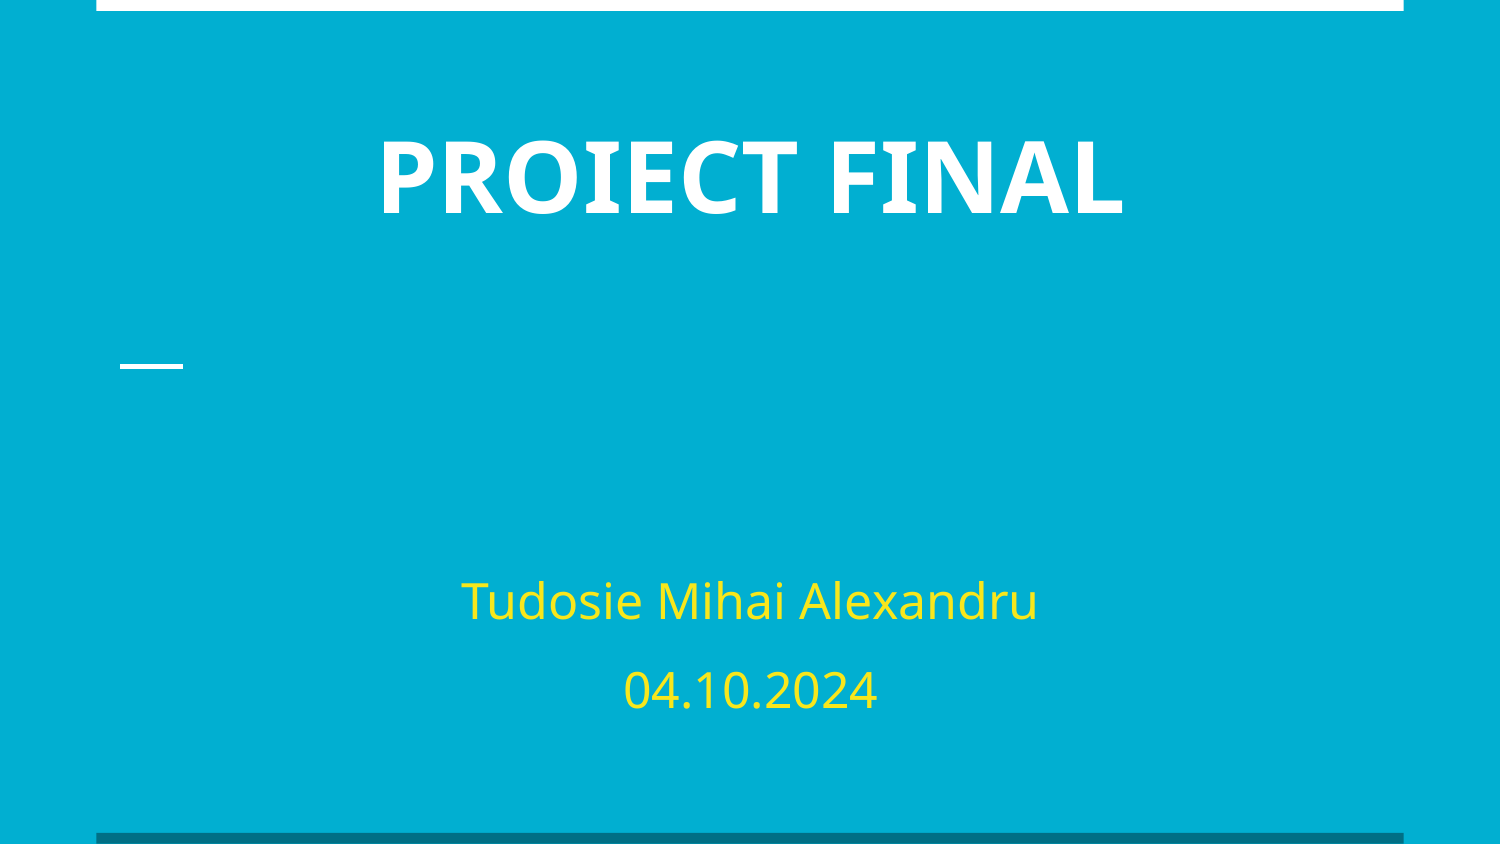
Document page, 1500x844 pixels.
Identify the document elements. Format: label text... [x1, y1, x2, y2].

subtitle Tudosie Mihai Alexandru 04.10.2024 [103, 529, 1399, 739]
title PROIECT FINAL [103, 22, 1399, 327]
